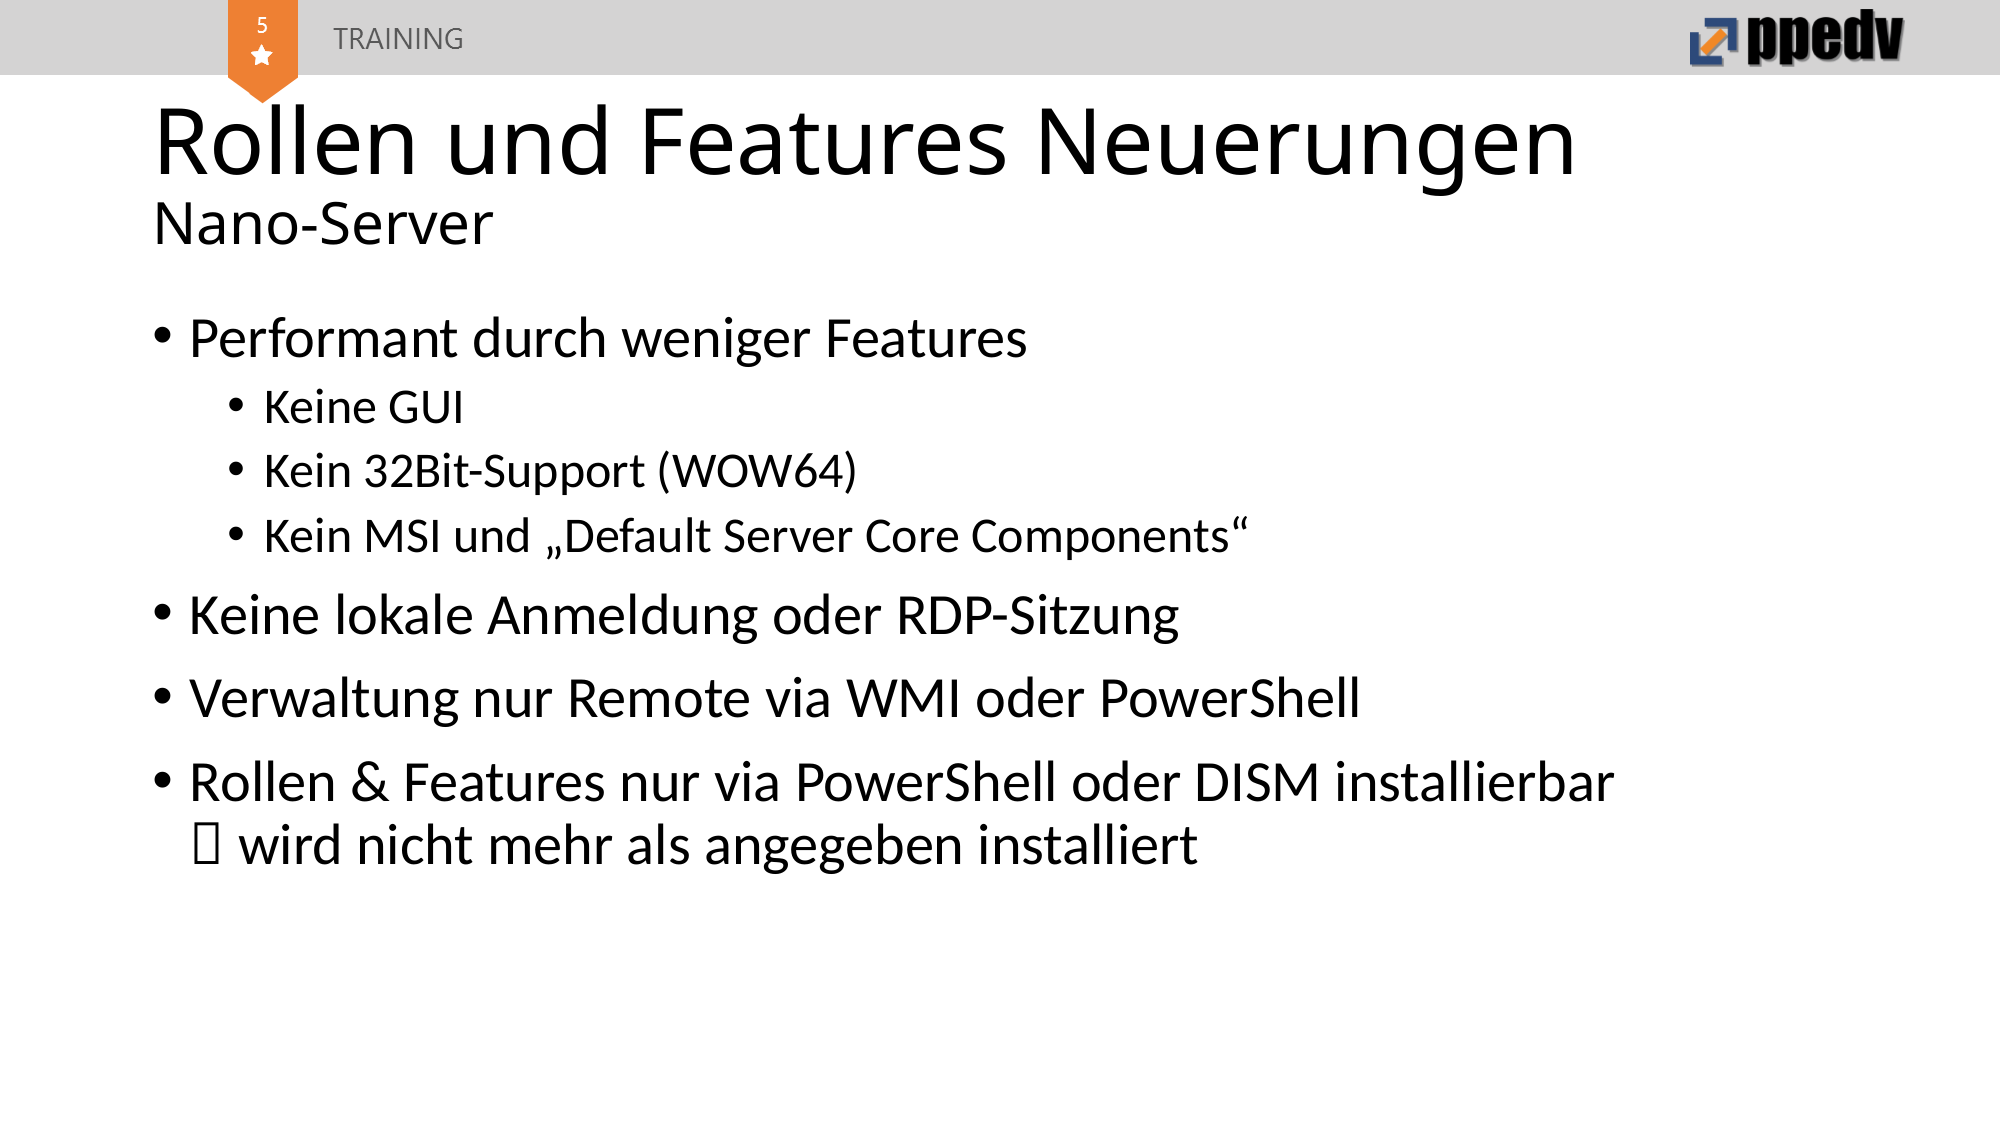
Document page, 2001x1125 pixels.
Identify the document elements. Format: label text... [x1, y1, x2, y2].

title Rollen und Features Neuerungen Nano-Server [137, 75, 1863, 278]
list Performant durch weniger Features Keine GUI Kein 32Bit-Support (WOW64) Kein MSI und „Default Server Core Components“ Keine lokale Anmeldung oder RDP-Sitzung Verwaltung nur Remote via WMI oder PowerShell Rollen & Features nur via PowerShell oder DISM installierbar  wird nicht mehr als angegeben installiert [137, 299, 1863, 1014]
picture [0, 0, 2000, 104]
